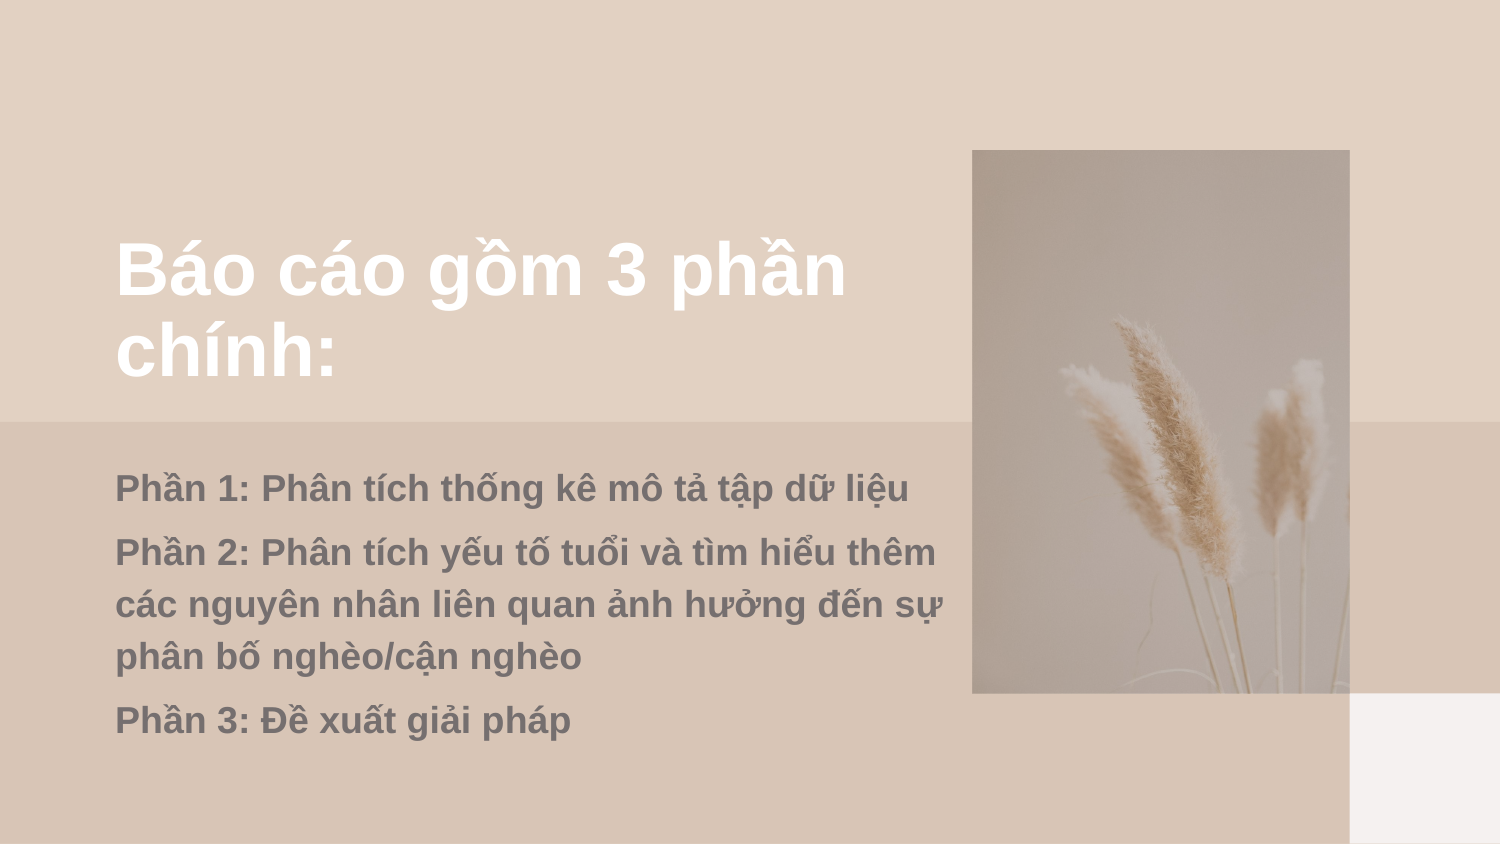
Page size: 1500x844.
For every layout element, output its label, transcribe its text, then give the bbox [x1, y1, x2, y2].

subtitle Phần 1: Phân tích thống kê mô tả tập dữ liệu Phần 2: Phân tích yếu tố tuổi và tìm hiểu thêm các nguyên nhân liên quan ảnh hưởng đến sự phân bố nghèo/cận nghèo Phần 3: Đề xuất giải pháp [115, 457, 953, 742]
picture [972, 150, 1351, 694]
title Báo cáo gồm 3 phần chính: [115, 202, 894, 393]
